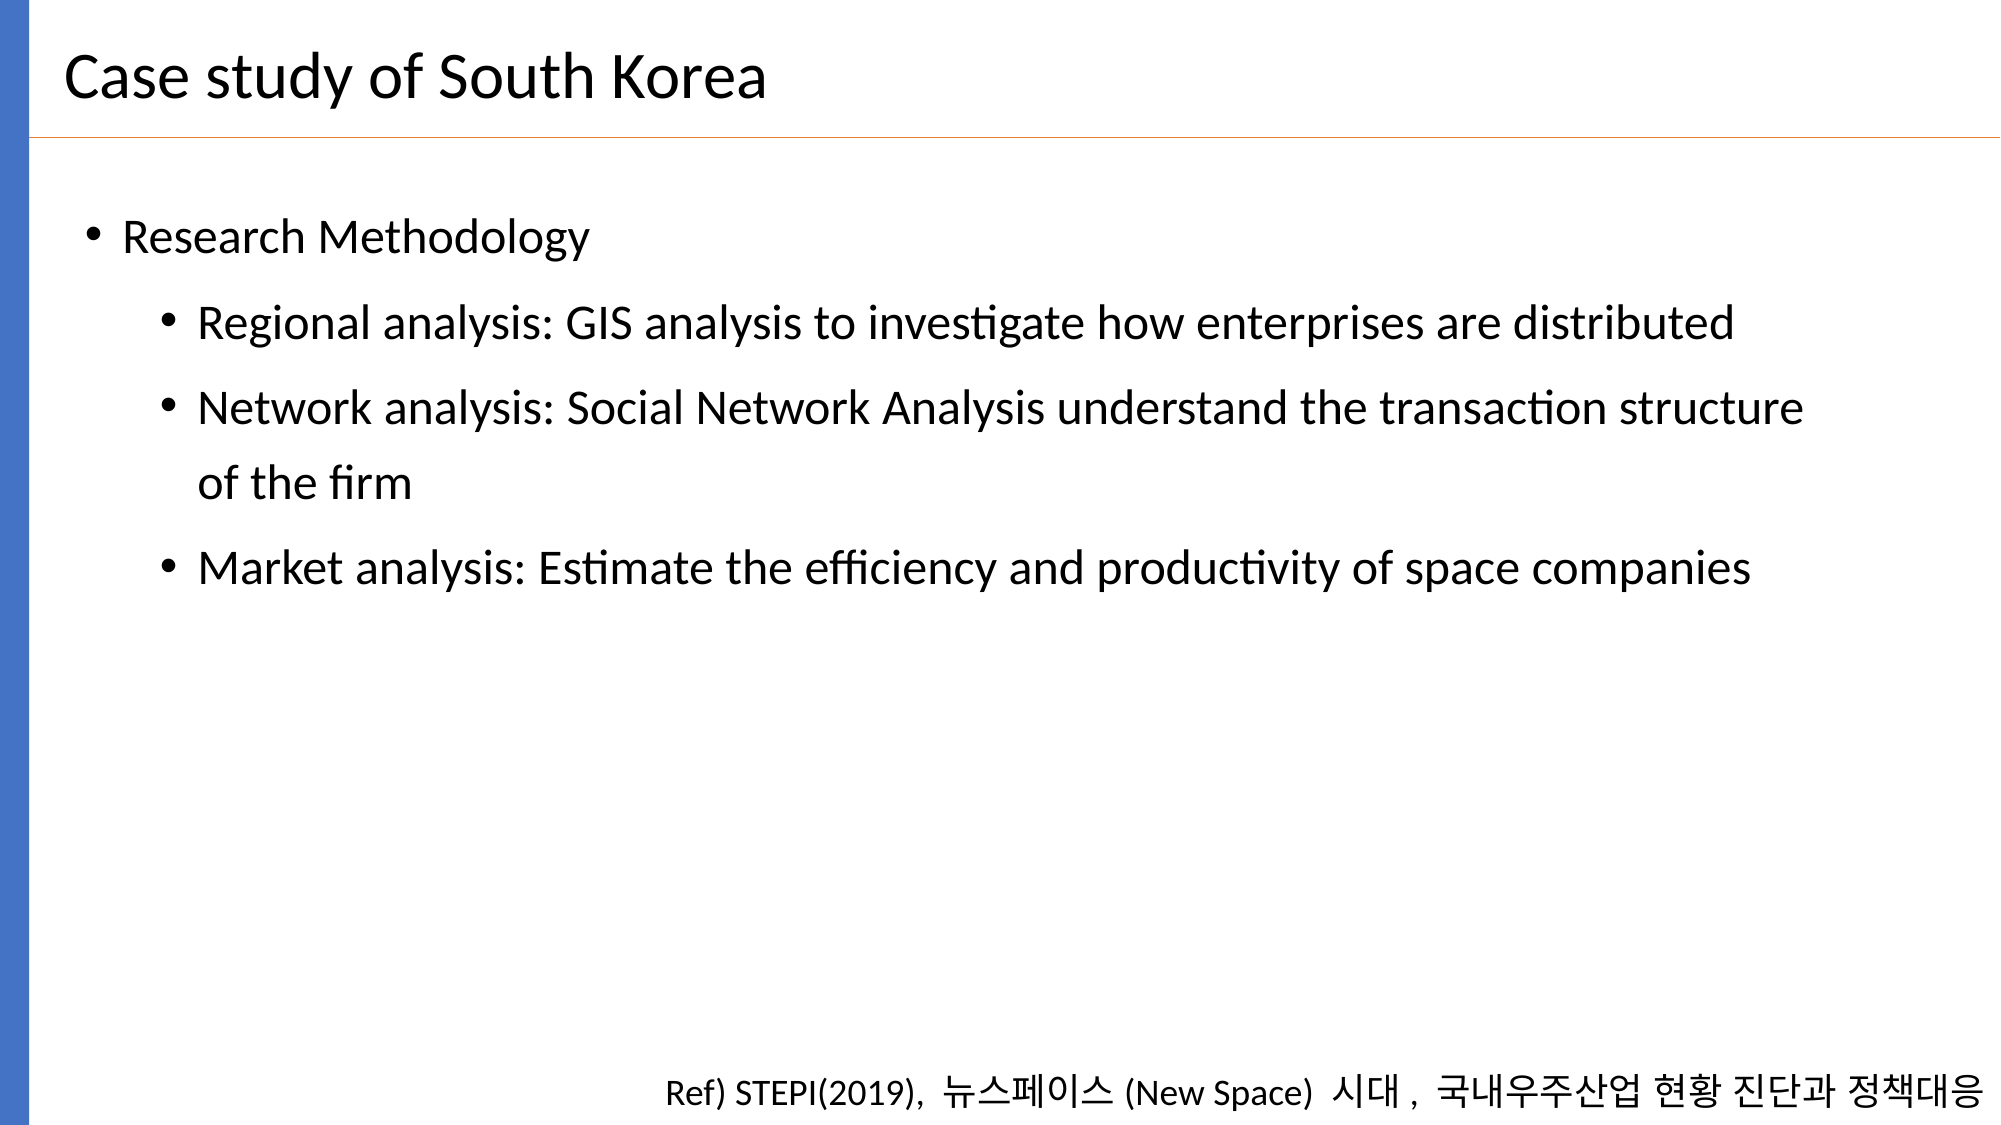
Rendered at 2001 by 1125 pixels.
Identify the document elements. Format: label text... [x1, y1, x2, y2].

text_box Ref) STEPI(2019), 뉴스페이스(New Space) 시대, 국내우주산업 현황 진단과 정책대응 [569, 1060, 2000, 1121]
text_box Case study of South Korea [49, 33, 784, 121]
text_box Research Methodology Regional analysis: GIS analysis to investigate how enterprises are distributed Network analysis: Social Network Analysis understand the transaction structure of the firm Market analysis: Estimate the efficiency and productivity of space companies [69, 181, 1863, 988]
text_box [0, 0, 30, 1125]
